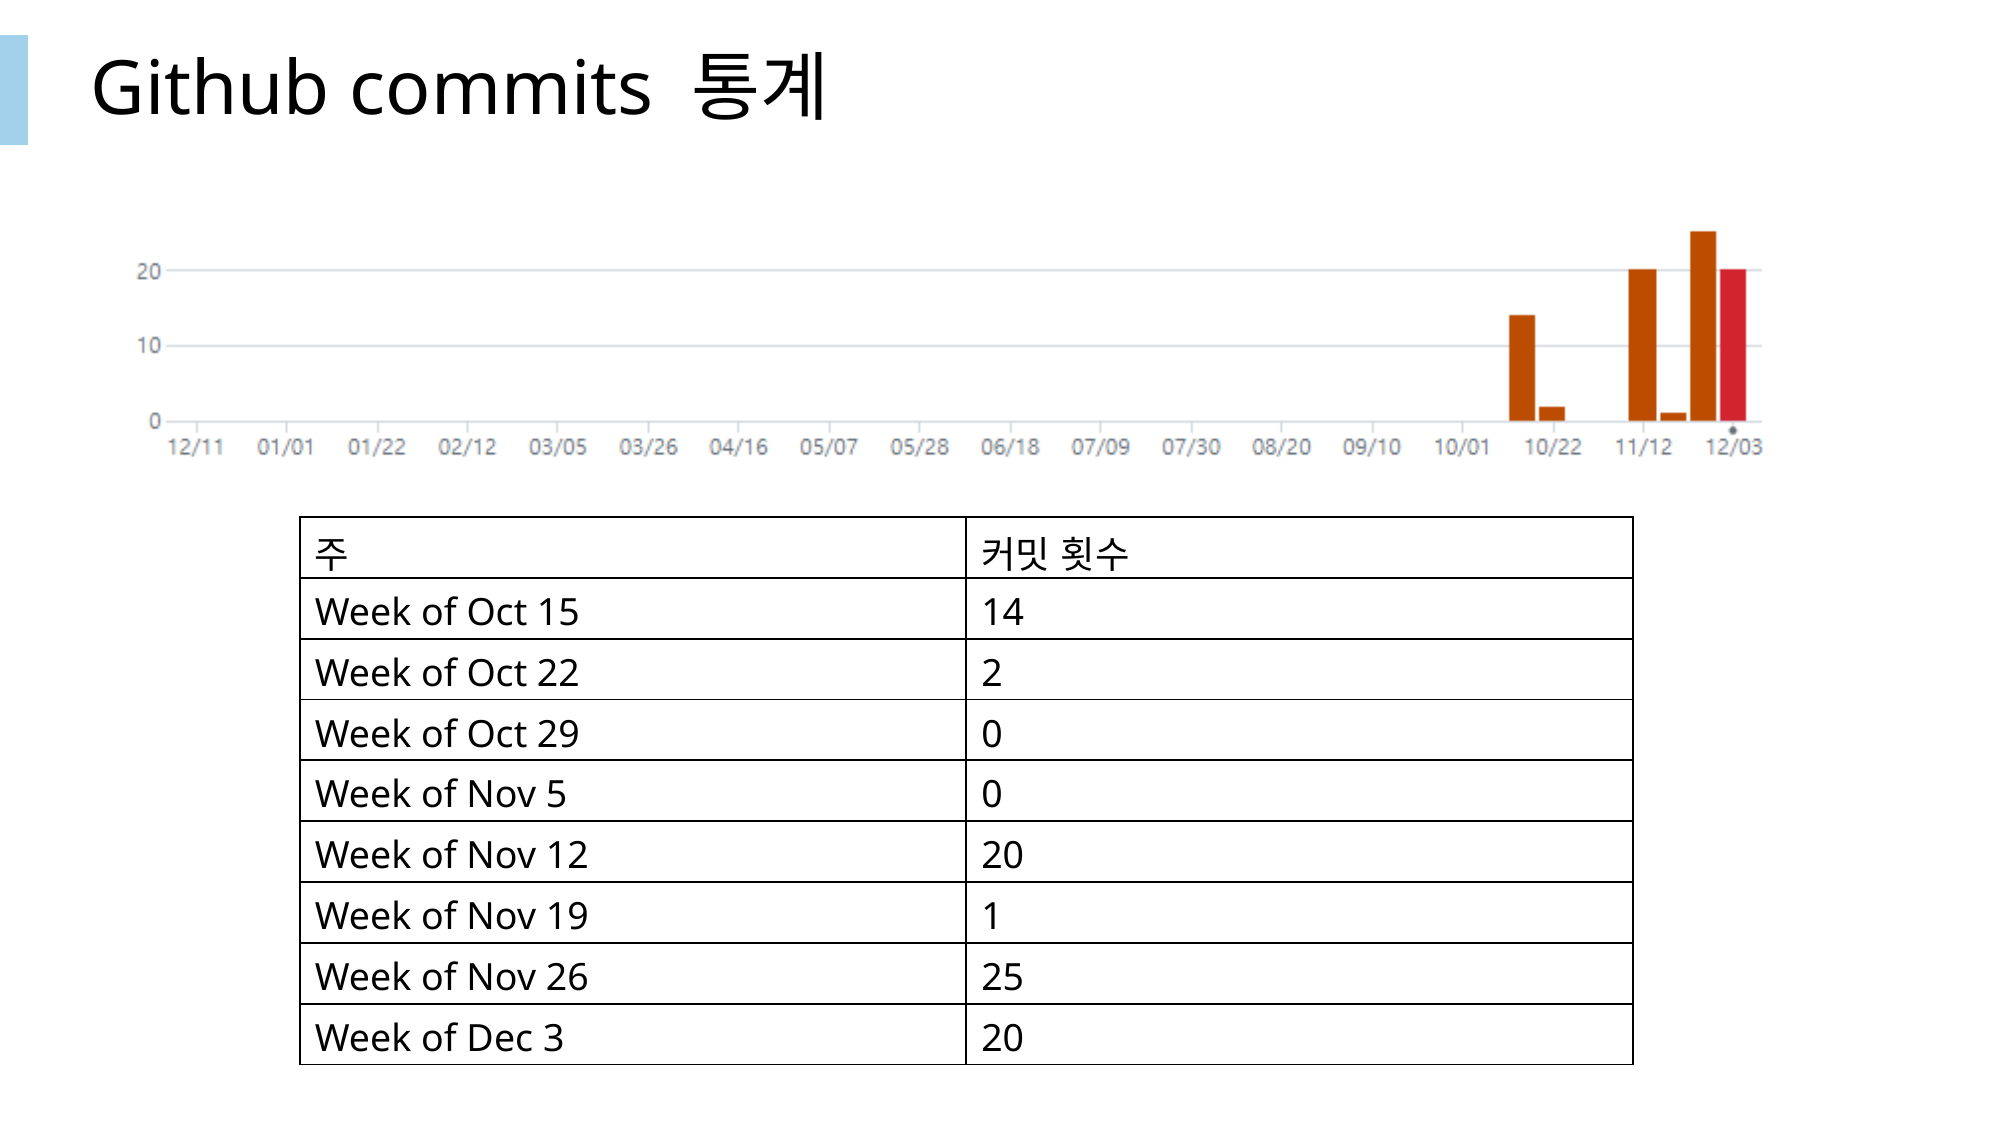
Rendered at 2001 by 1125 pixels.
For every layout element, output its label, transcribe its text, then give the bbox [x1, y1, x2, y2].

table_cell Week of Oct 15 [301, 579, 965, 638]
table_header 커밋 횟수 [967, 518, 1632, 577]
table_cell Week of Nov 26 [301, 944, 965, 1003]
table_cell 2 [967, 640, 1632, 699]
text_box Github commits 통계 [76, 31, 845, 137]
text_box [0, 35, 28, 145]
table_cell 1 [967, 883, 1632, 942]
table_cell 14 [967, 579, 1632, 638]
table_header 주 [301, 518, 965, 577]
table_cell Week of Oct 29 [301, 700, 965, 759]
table_cell Week of Nov 12 [301, 822, 965, 881]
table_cell 0 [967, 700, 1632, 759]
table_cell Week of Oct 22 [301, 640, 965, 699]
table_cell 20 [967, 822, 1632, 881]
table_cell 20 [967, 1005, 1632, 1064]
picture [93, 166, 1840, 503]
table_cell 25 [967, 944, 1632, 1003]
table_cell 0 [967, 761, 1632, 820]
table_cell Week of Dec 3 [301, 1005, 965, 1064]
table_cell Week of Nov 19 [301, 883, 965, 942]
table_cell Week of Nov 5 [301, 761, 965, 820]
